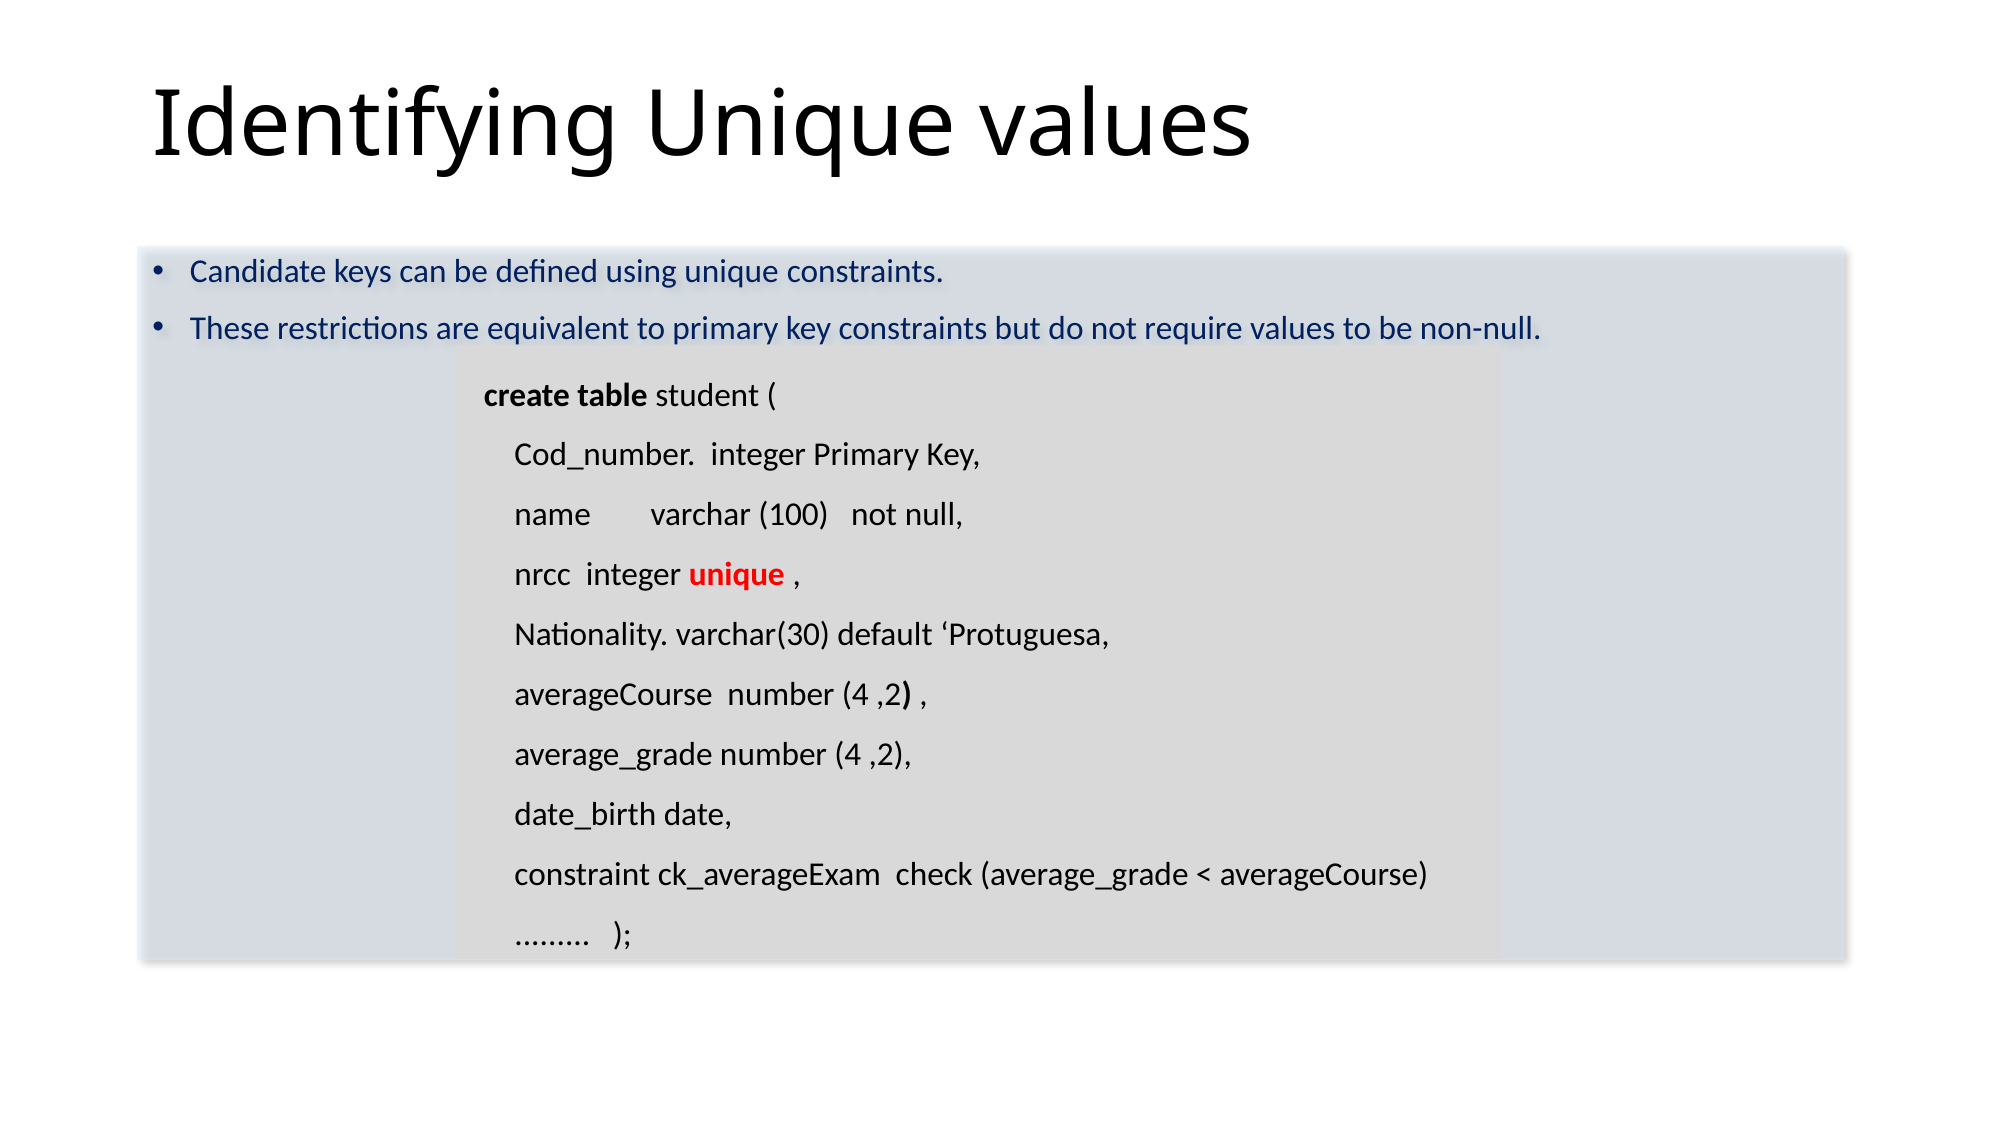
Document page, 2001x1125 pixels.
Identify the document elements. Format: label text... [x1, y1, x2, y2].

list Candidate keys can be defined using unique constraints. These restrictions are equivalent to primary key constraints but do not require values to be non-null. [137, 278, 1844, 961]
title Identifying Unique values [137, 59, 1863, 278]
text_box create table student ( Cod_number. integer Primary Key, name varchar (100) not null, nrcc integer unique , Nationality. varchar(30) default ‘Protuguesa, averageCourse number (4 ,2) , average_grade number (4 ,2), date_birth date, constraint ck_averageExam check (average_grade < averageCourse) ......... ); [455, 345, 1502, 959]
